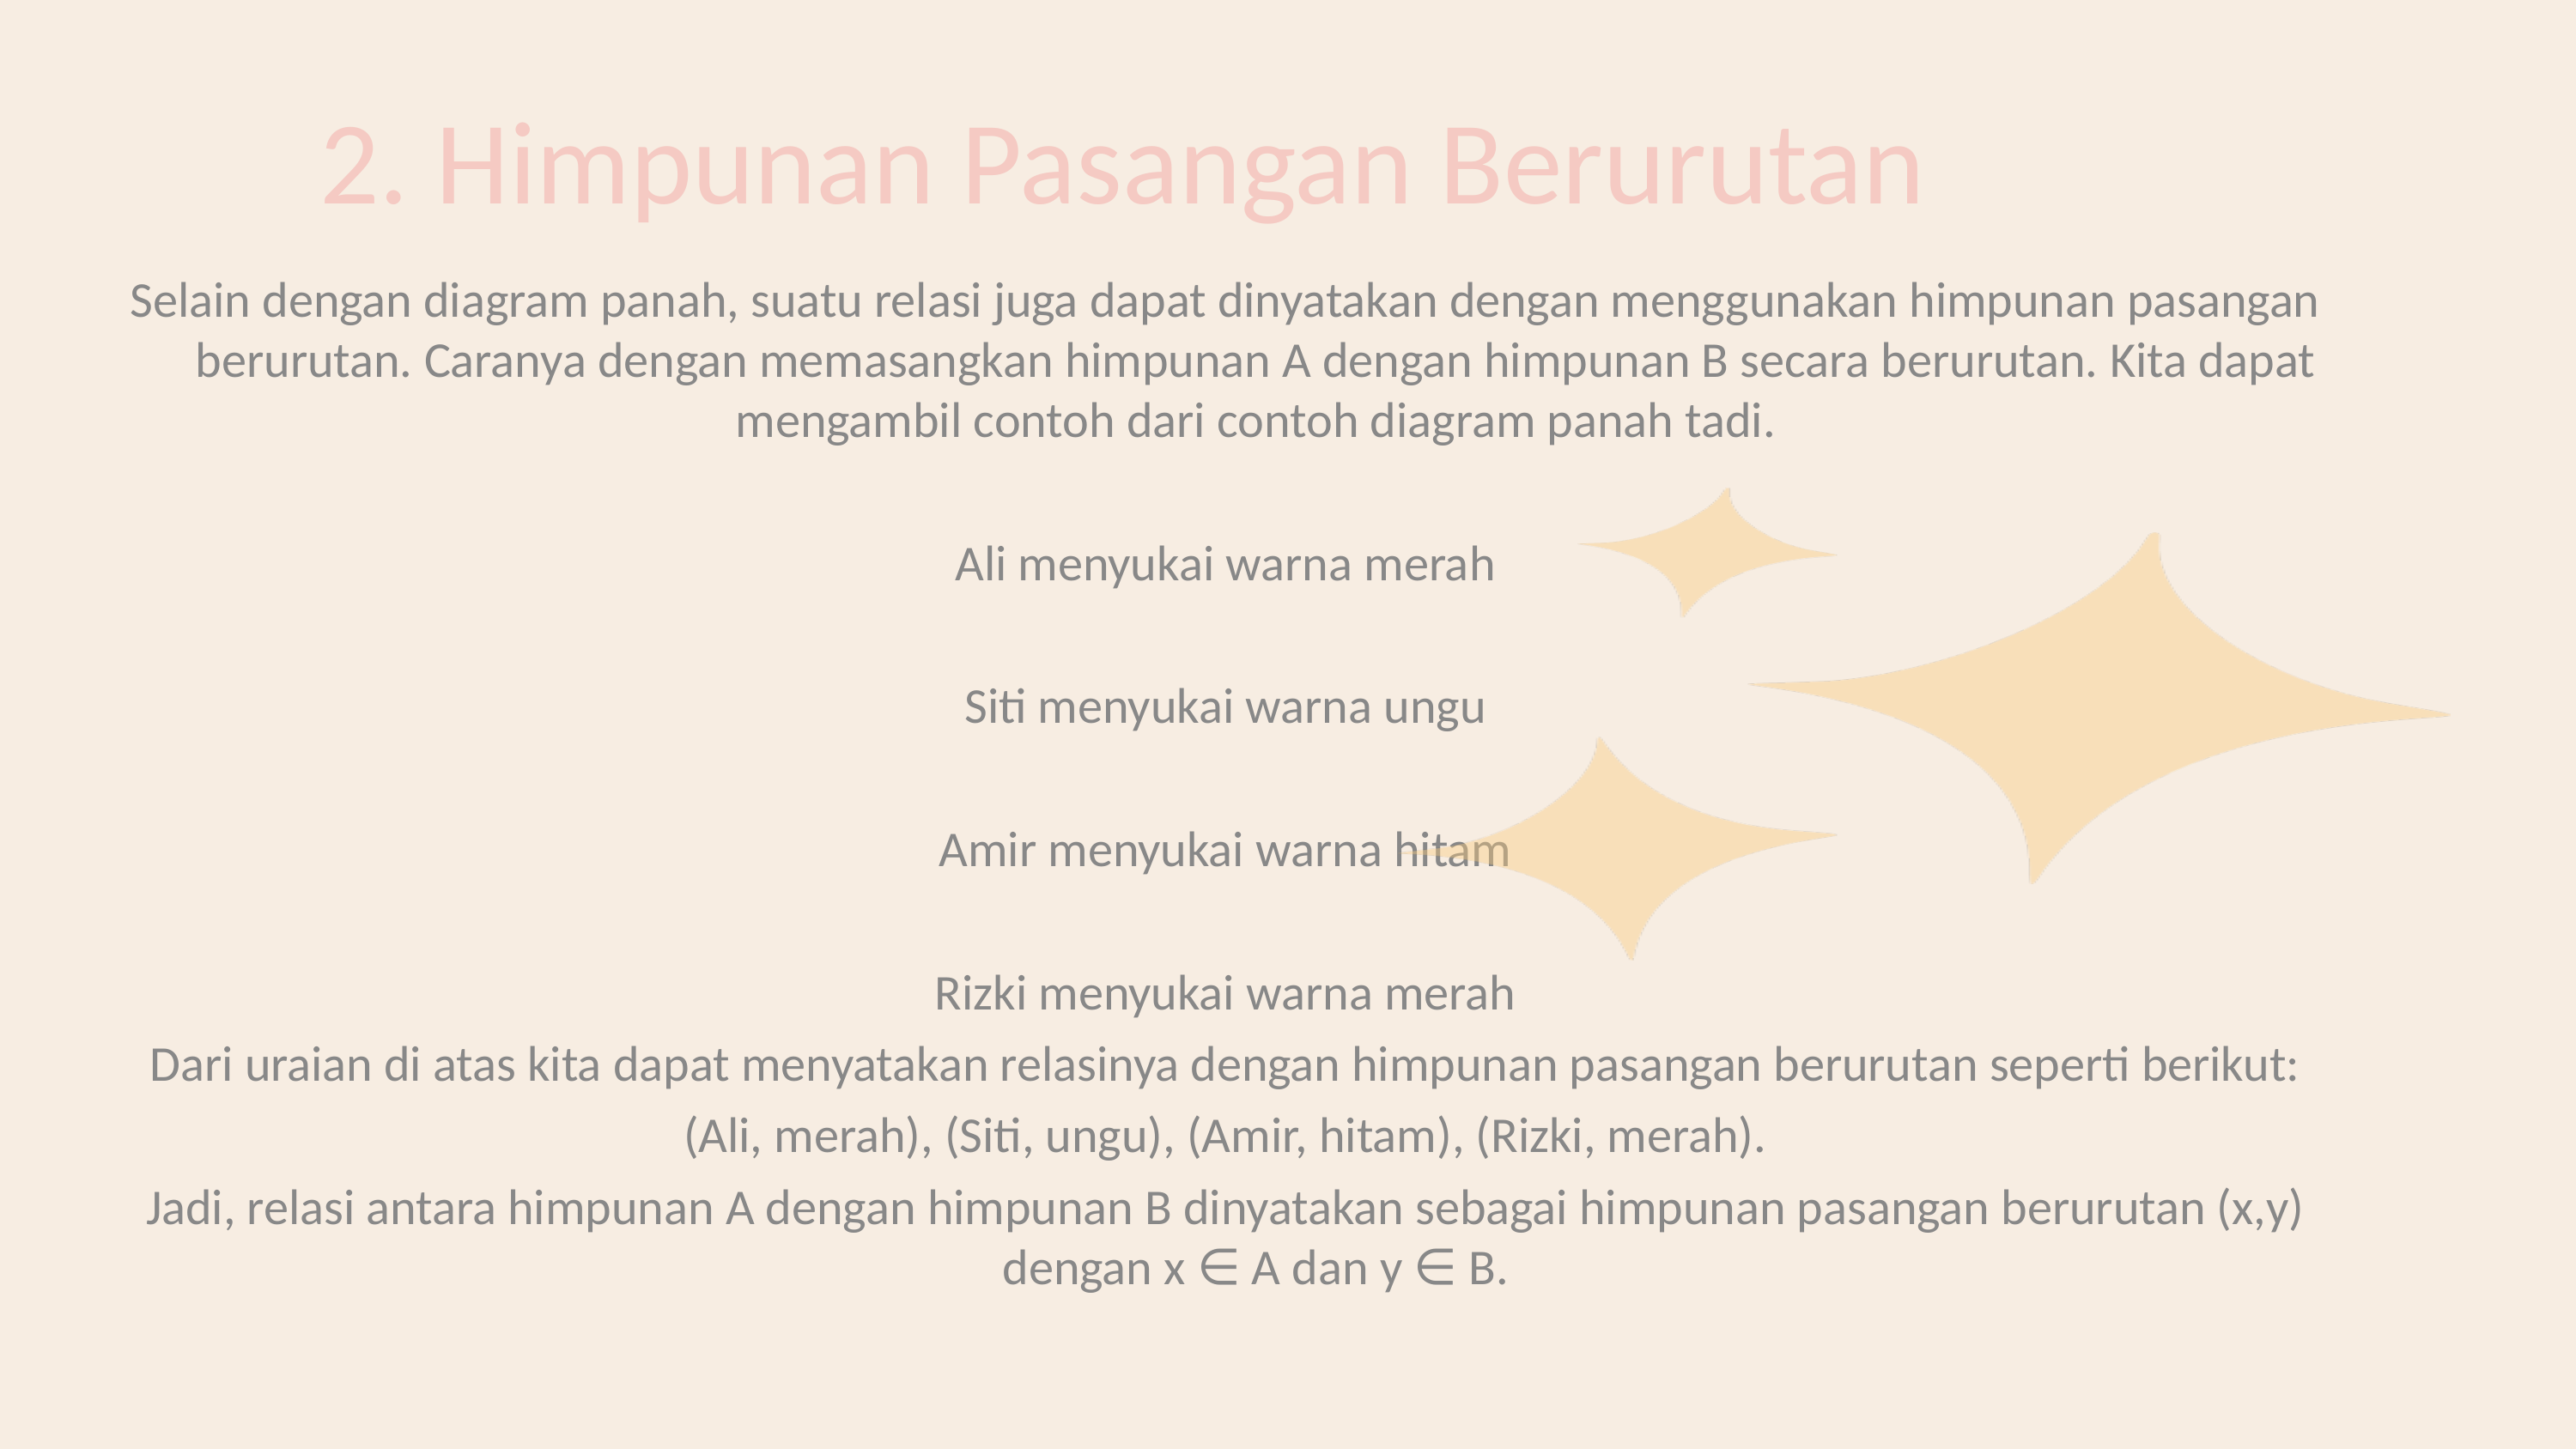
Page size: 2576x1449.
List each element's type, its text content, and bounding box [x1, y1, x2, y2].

title 2. Himpunan Pasangan Berurutan [179, 53, 2068, 260]
subtitle Selain dengan diagram panah, suatu relasi juga dapat dinyatakan dengan menggunakan himpunan pasangan berurutan. Caranya dengan memasangkan himpunan A dengan himpunan B secara berurutan. Kita dapat mengambil contoh dari contoh diagram panah tadi. Ali menyukai warna merah Siti menyukai warna ungu Amir menyukai warna hitam Rizki menyukai warna merah Dari uraian di atas kita dapat menyatakan relasinya dengan himpunan pasangan berurutan seperti berikut: (Ali, merah), (Siti, ungu), (Amir, hitam), (Rizki, merah). Jadi, relasi antara himpunan A dengan himpunan B dinyatakan sebagai himpunan pasangan berurutan (x,y) dengan x ∈ A dan y ∈ B. [84, 260, 2363, 920]
picture [1397, 488, 2451, 961]
